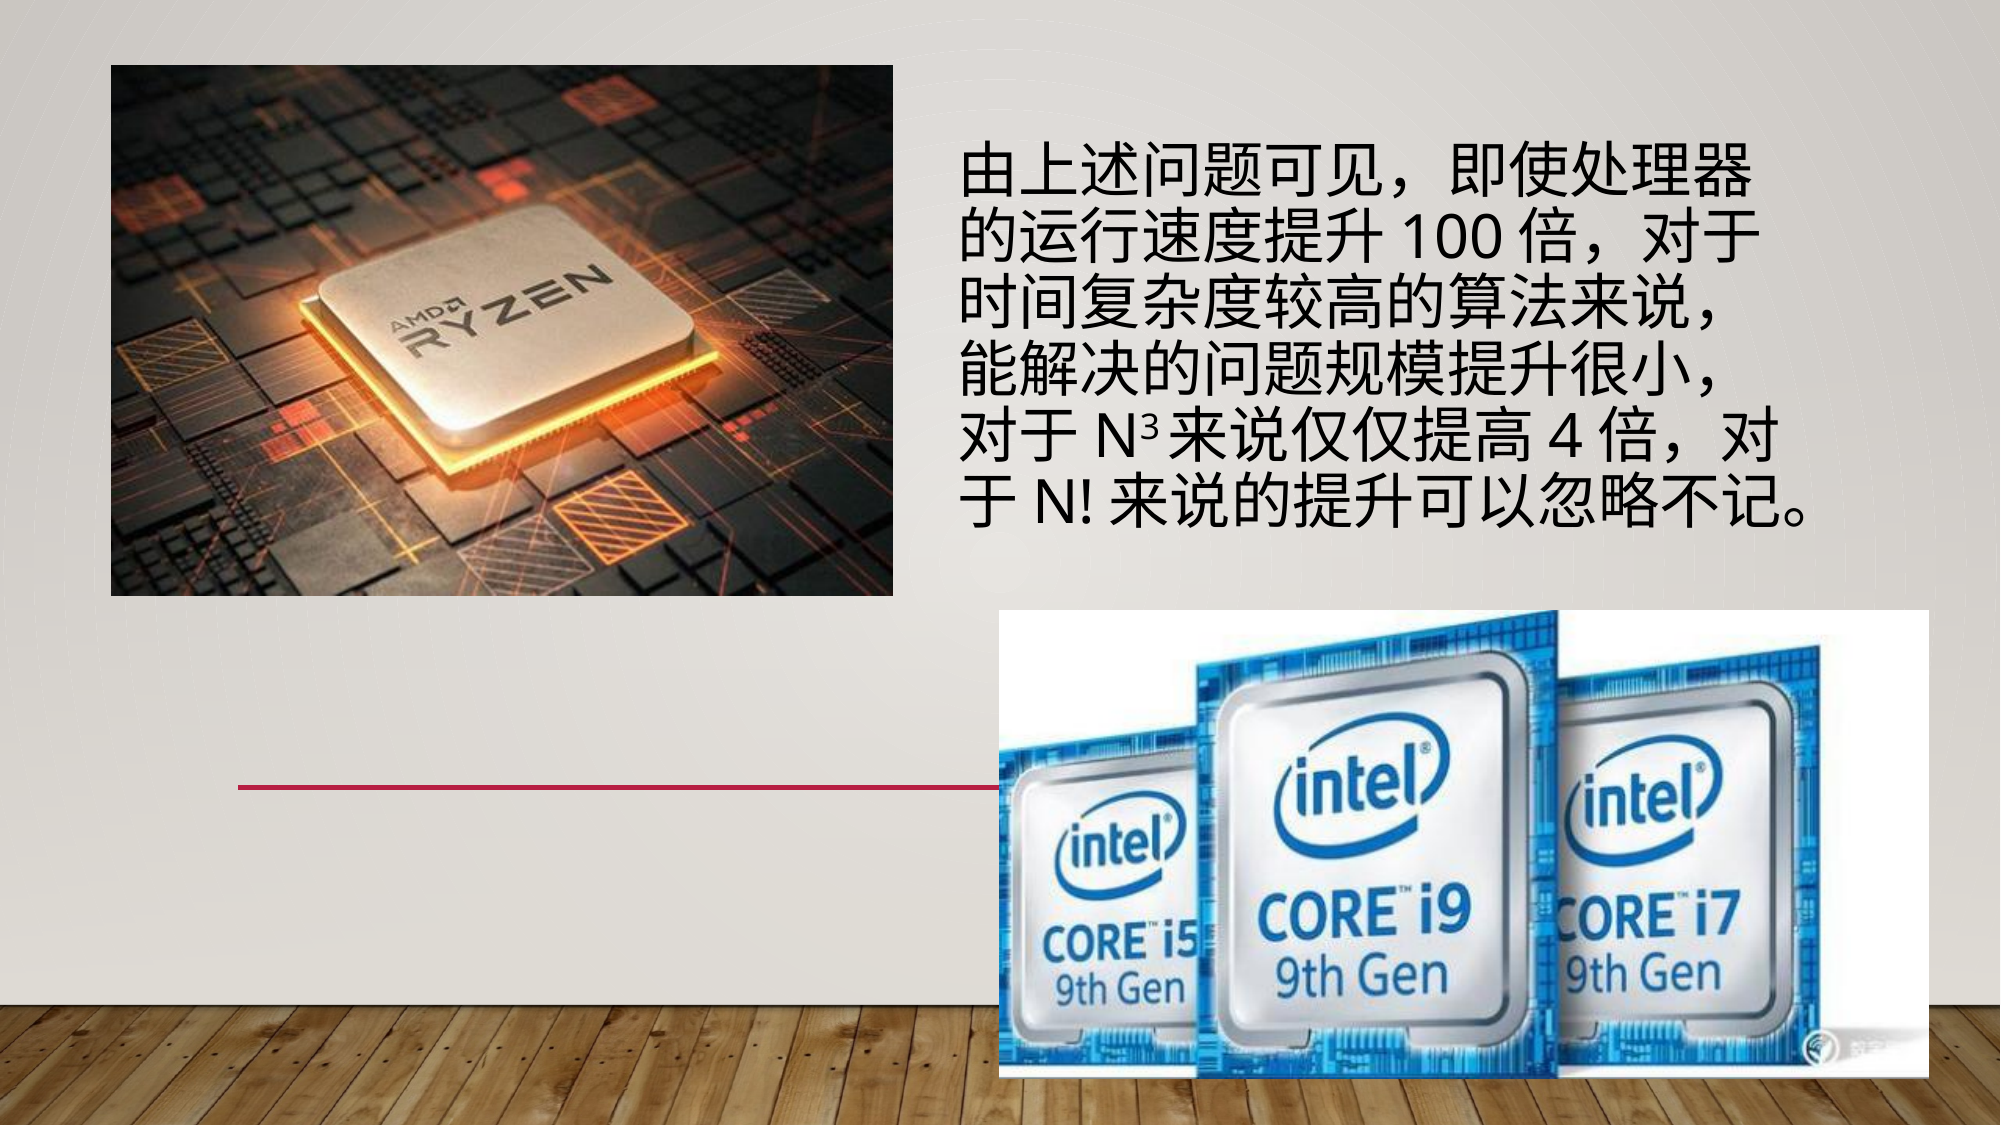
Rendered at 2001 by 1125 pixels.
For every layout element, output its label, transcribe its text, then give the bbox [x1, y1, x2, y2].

picture [111, 65, 893, 596]
picture [0, 609, 2000, 1125]
title 由上述问题可见，即使处理器的运行速度提升100倍，对于时间复杂度较高的算法来说，能解决的问题规模提升很小，对于n3来说仅仅提高4倍，对于n!来说的提升可以忽略不记。 [942, 131, 1814, 596]
